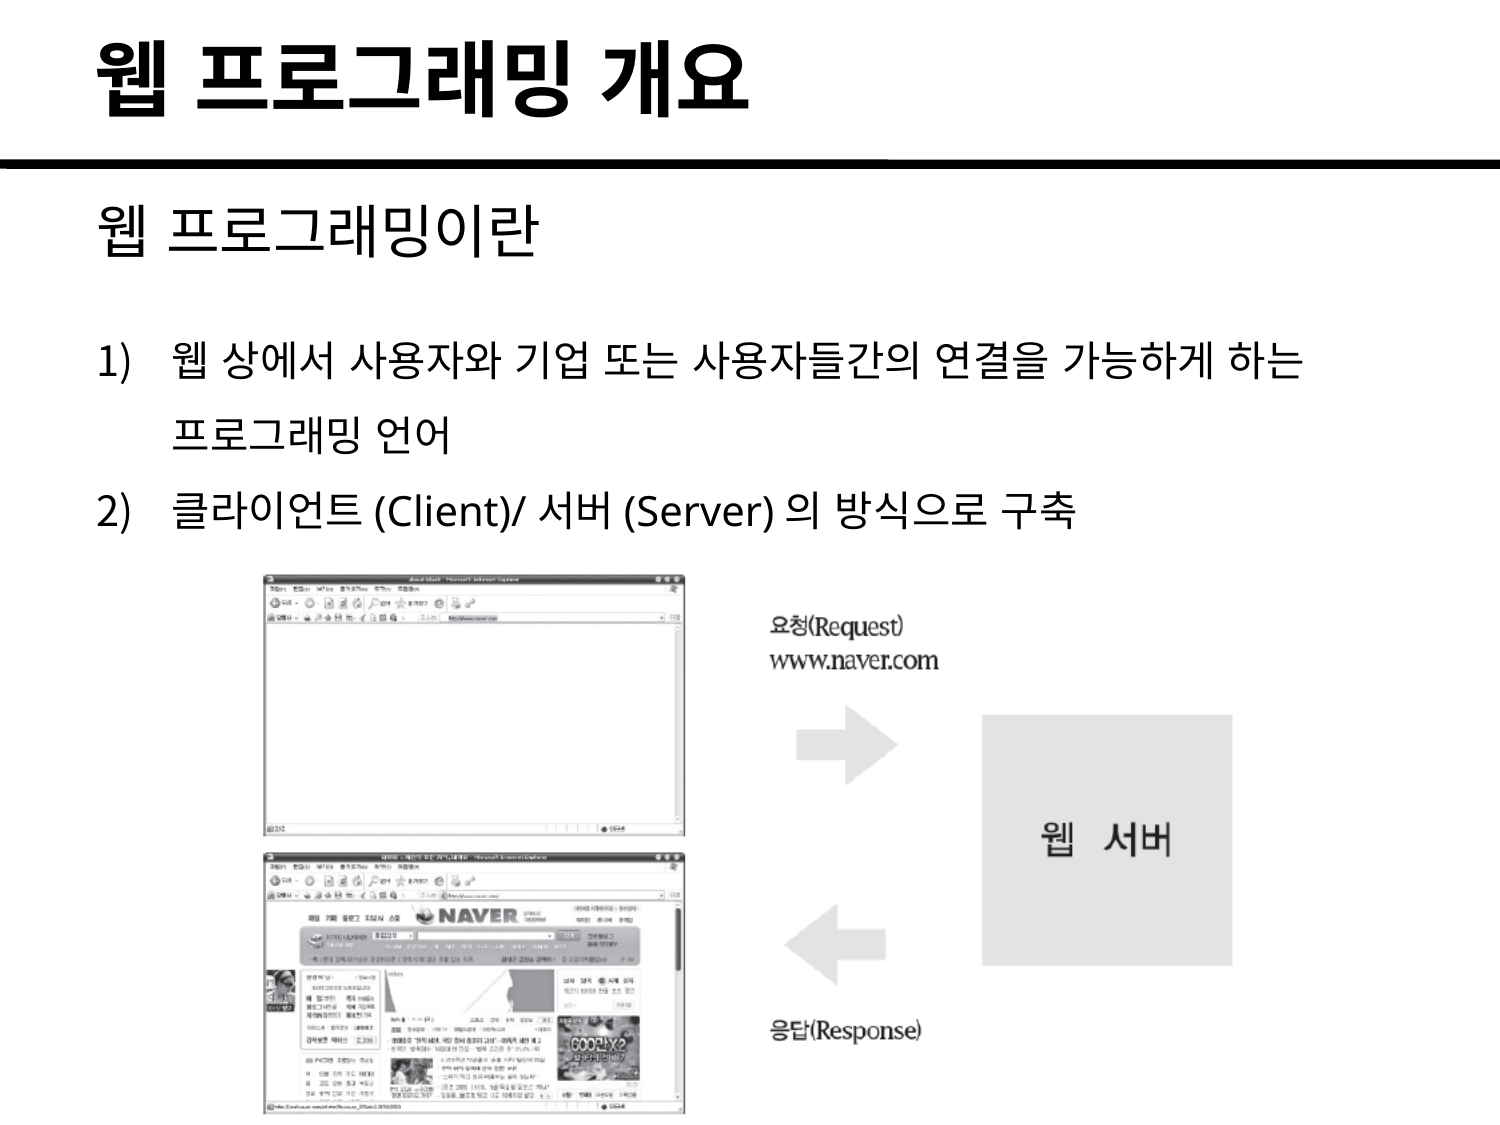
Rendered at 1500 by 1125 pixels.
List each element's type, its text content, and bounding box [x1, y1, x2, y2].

text_box 웹 프로그래밍이란 웹 상에서 사용자와 기업 또는 사용자들간의 연결을 가능하게 하는 프로그래밍 언어 클라이언트(Client)/서버(Server)의 방식으로 구축 [81, 187, 1418, 543]
picture [245, 564, 1255, 1125]
text_box 웹 프로그래밍 개요 [79, 19, 768, 135]
